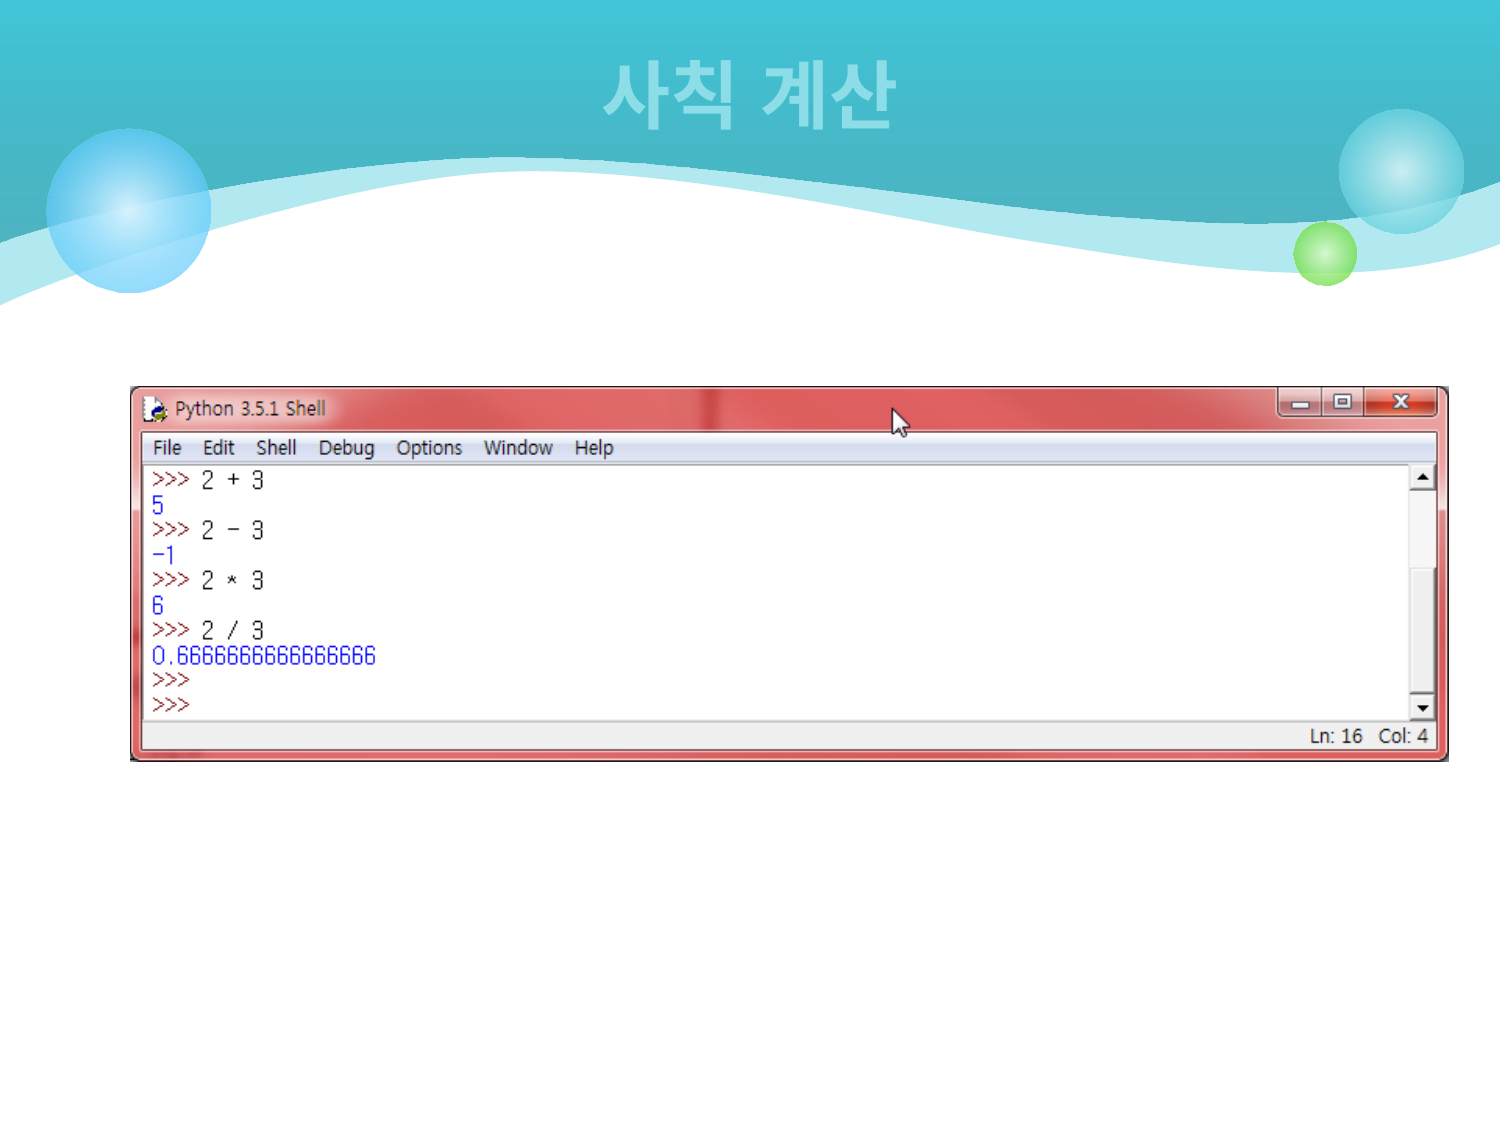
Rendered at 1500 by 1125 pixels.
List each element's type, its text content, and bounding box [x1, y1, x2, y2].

picture [130, 386, 1450, 762]
title 사칙 계산 [75, 0, 1425, 188]
